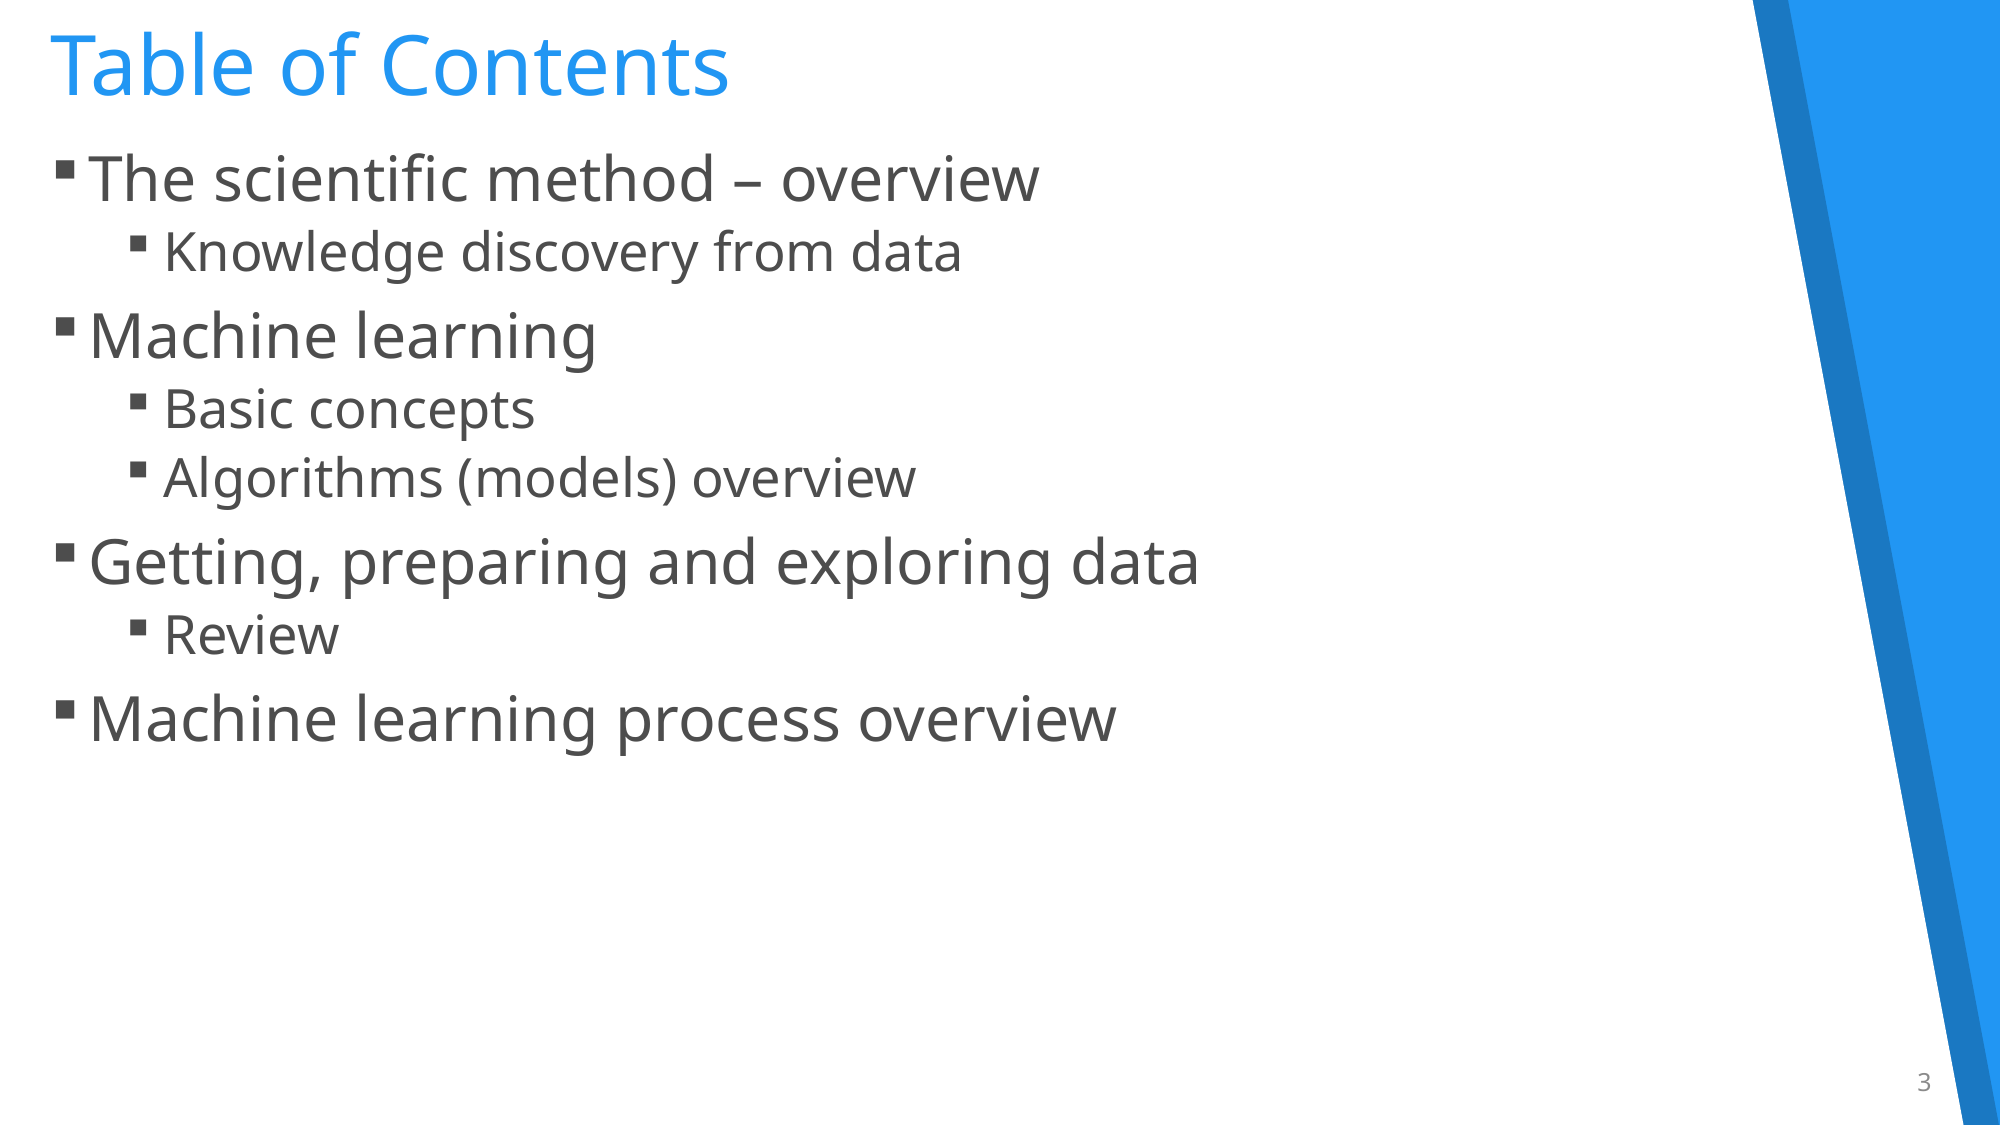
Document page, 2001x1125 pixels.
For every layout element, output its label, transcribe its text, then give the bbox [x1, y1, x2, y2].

slide_number 3 [1877, 1053, 1947, 1114]
title Table of Contents [35, 0, 1959, 137]
list The scientific method – overview Knowledge discovery from data Machine learning Basic concepts Algorithms (models) overview Getting, preparing and exploring data Review Machine learning process overview [35, 139, 1959, 1103]
